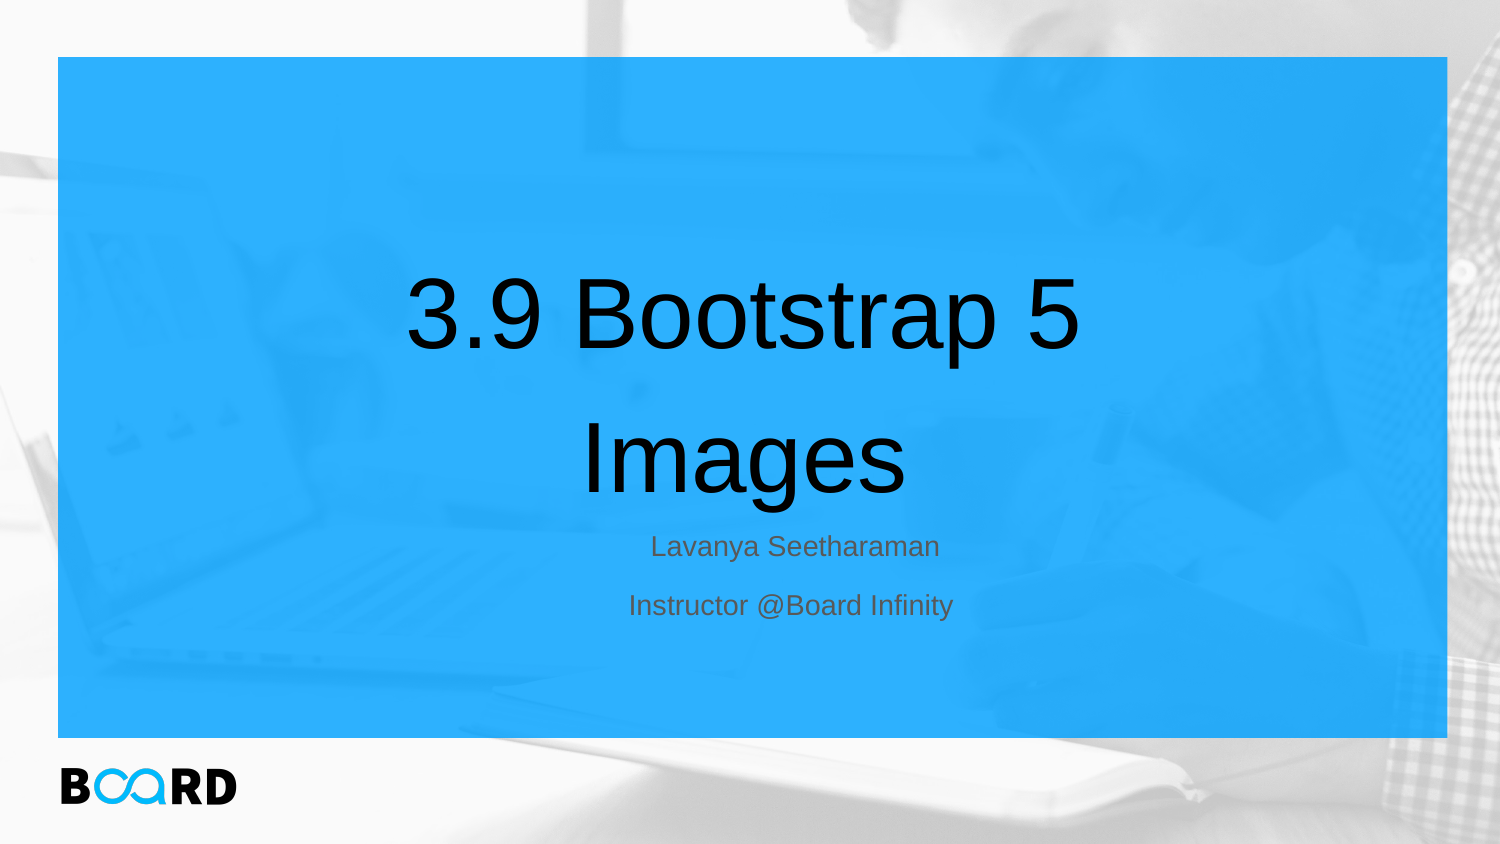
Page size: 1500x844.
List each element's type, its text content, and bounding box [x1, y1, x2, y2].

picture [57, 762, 241, 810]
text_box [58, 57, 1448, 738]
text_box 3.9 Bootstrap 5 Images [150, 248, 1366, 330]
subtitle Lavanya Seetharaman Instructor @Board Infinity [180, 507, 1410, 638]
